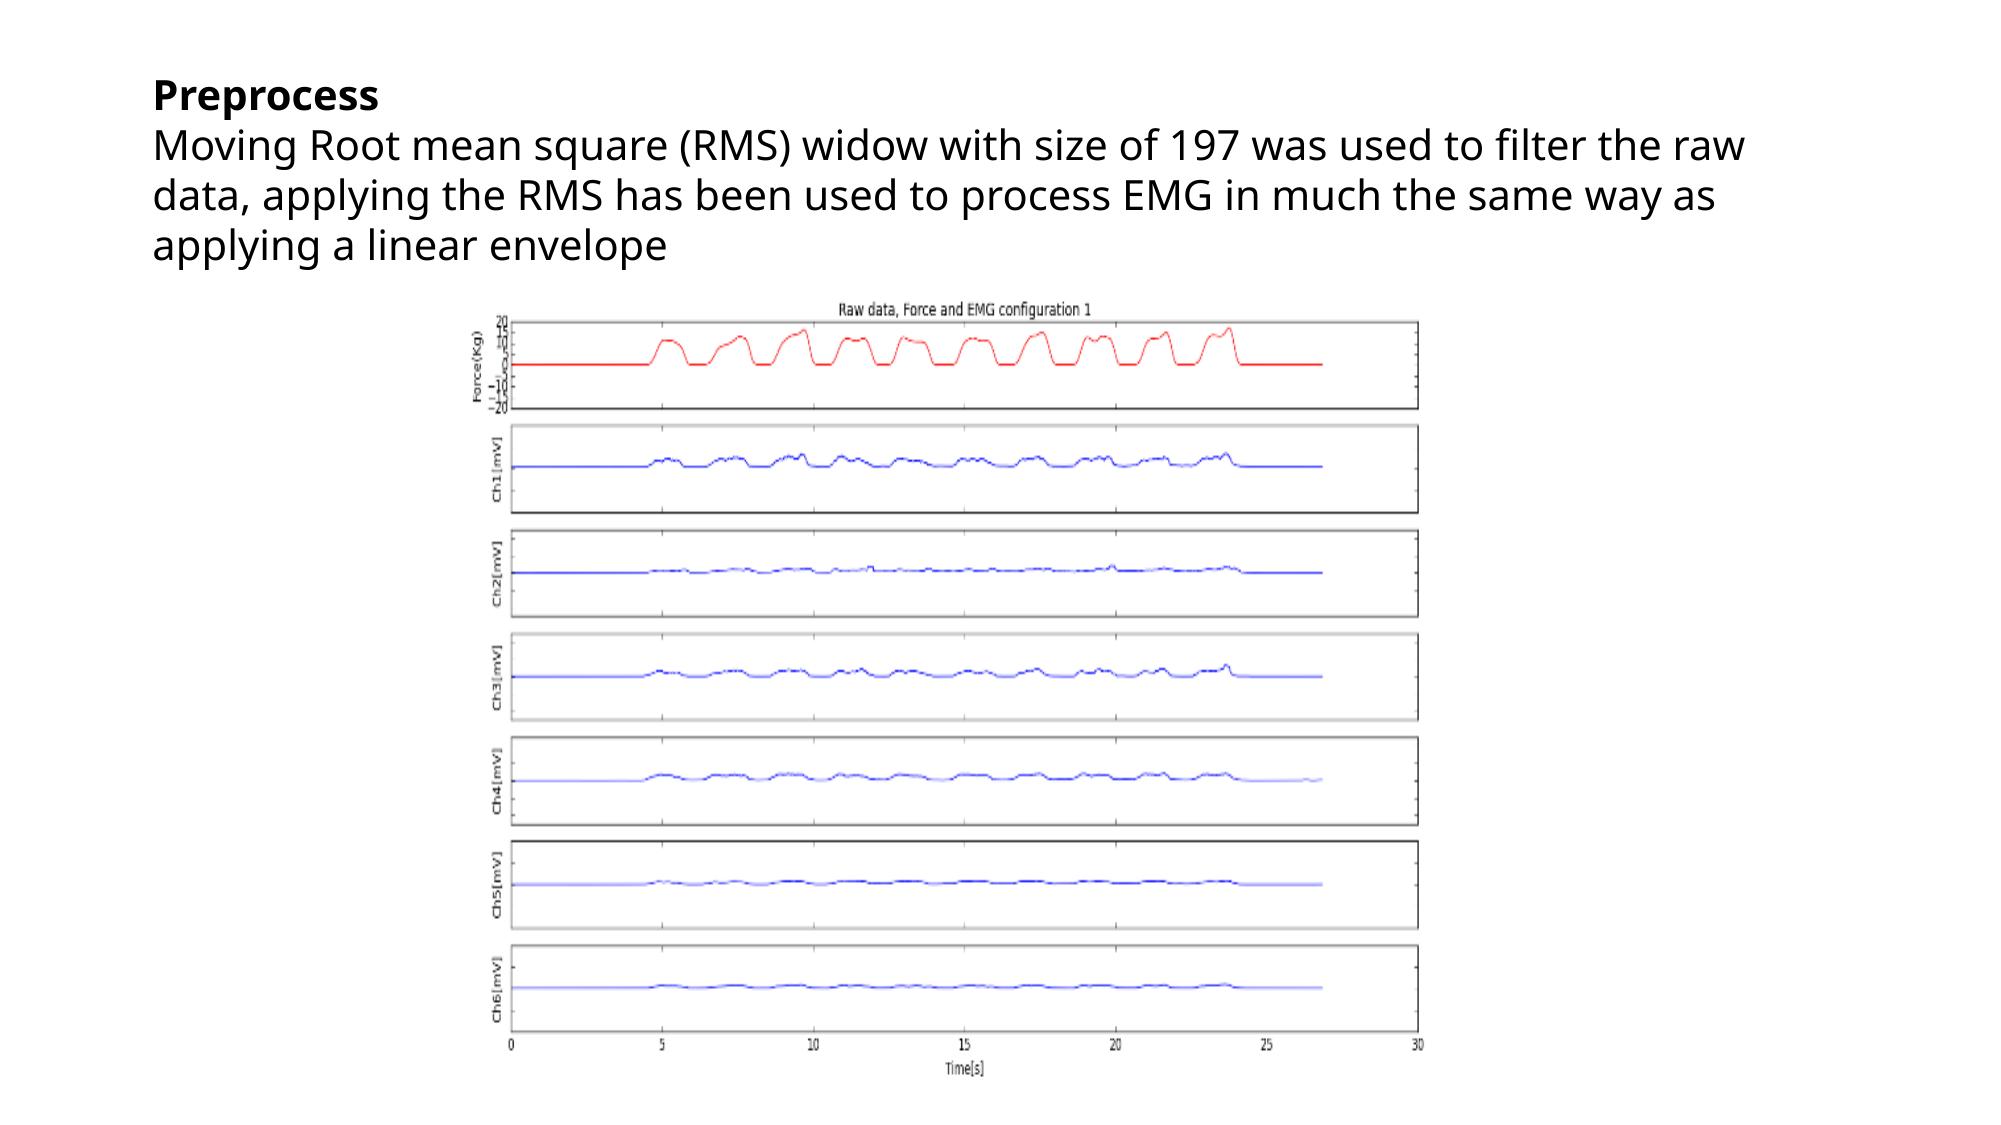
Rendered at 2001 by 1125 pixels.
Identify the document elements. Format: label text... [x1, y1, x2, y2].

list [453, 277, 1425, 1086]
title Preprocess Moving Root mean square (RMS) widow with size of 197 was used to filter the raw data, applying the RMS has been used to process EMG in much the same way as applying a linear envelope [137, 59, 1863, 278]
